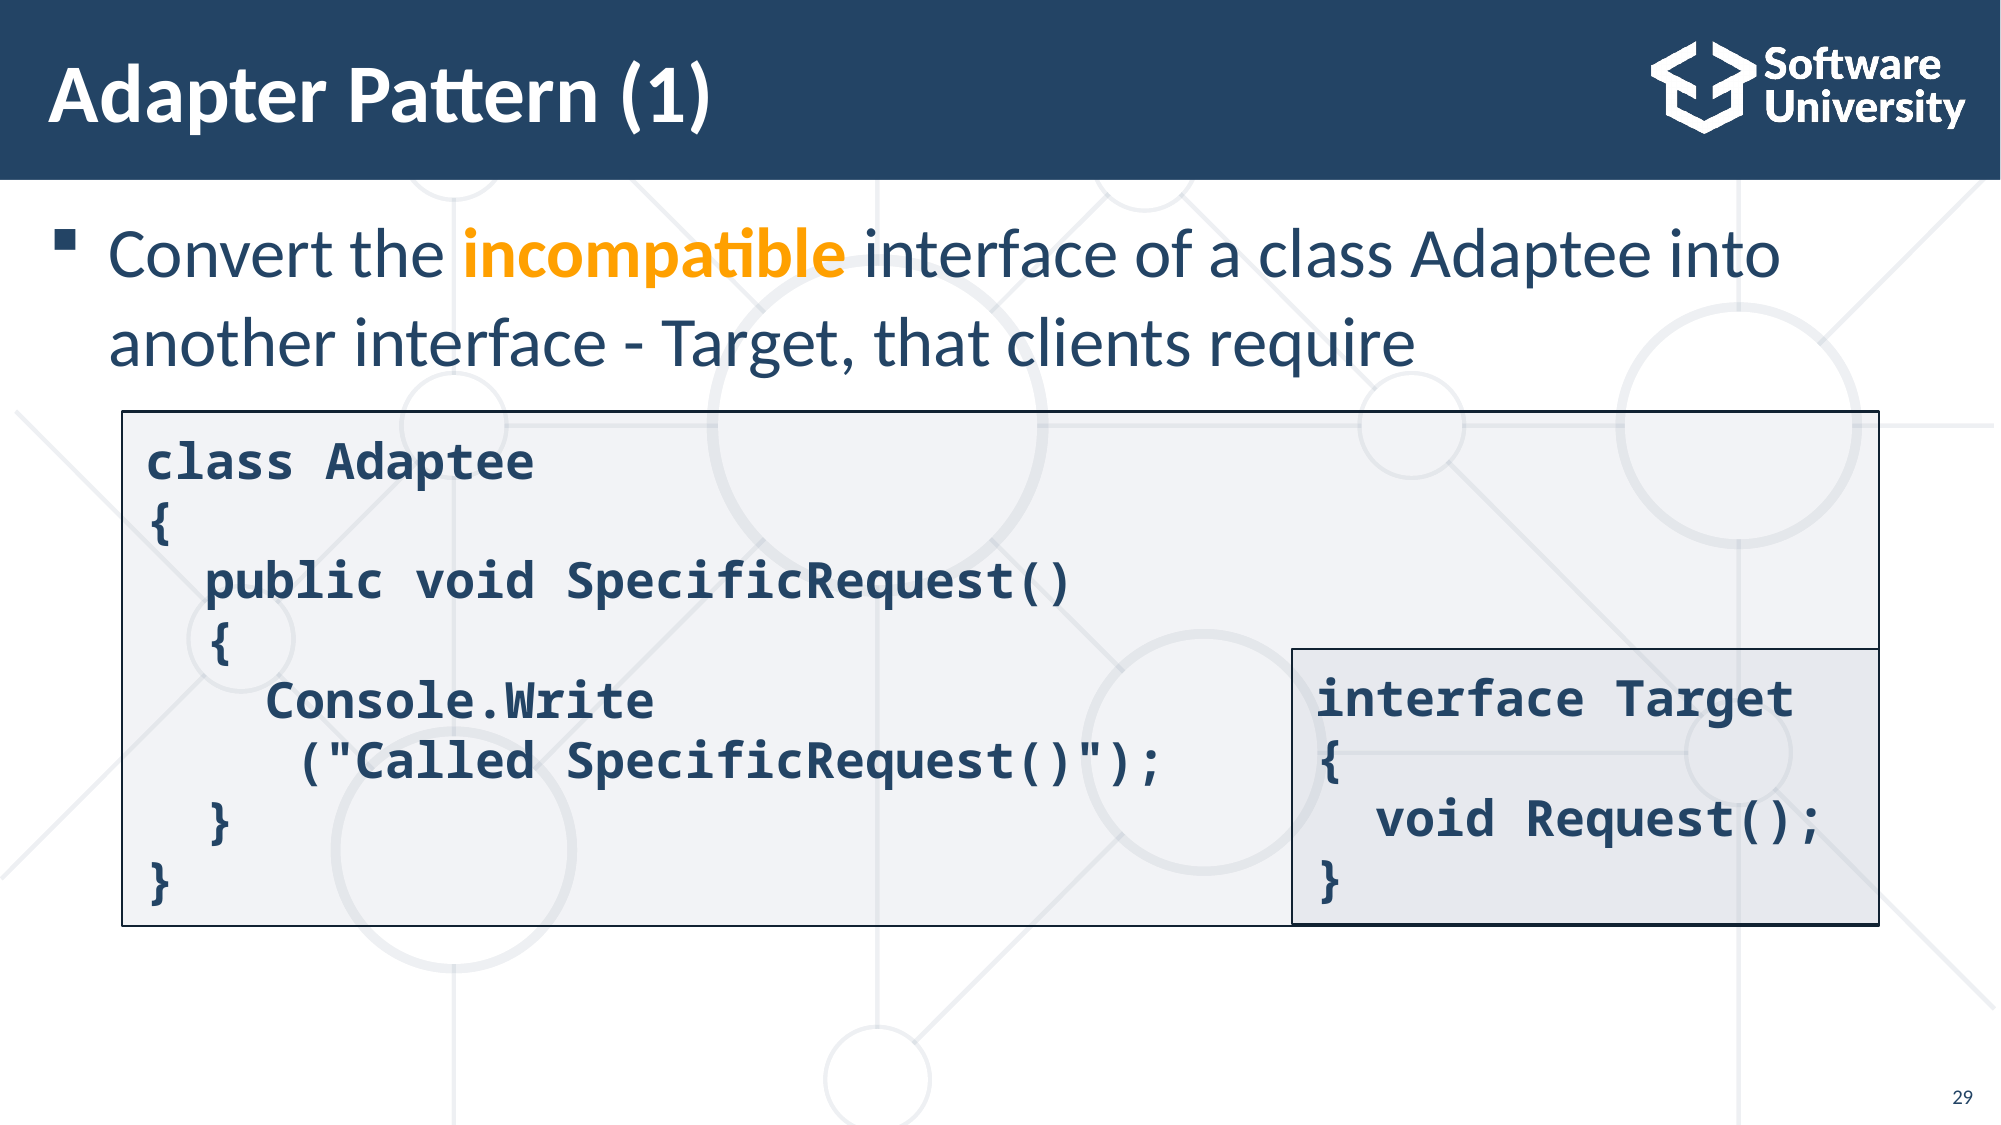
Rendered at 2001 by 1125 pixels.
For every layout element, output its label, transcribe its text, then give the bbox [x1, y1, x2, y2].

list Convert the incompatible interface of a class Adaptee into another interface - Target, that clients require [31, 196, 1970, 412]
text_box interface Target { void Request(); } [1292, 649, 1880, 925]
title Adapter Pattern (1) [31, 16, 1625, 162]
picture [1651, 41, 1966, 134]
text_box class Adaptee { public void SpecificRequest() { Console.Write ("Called SpecificRequest()"); } } [121, 412, 1880, 926]
slide_number 29 [1927, 1067, 1989, 1117]
